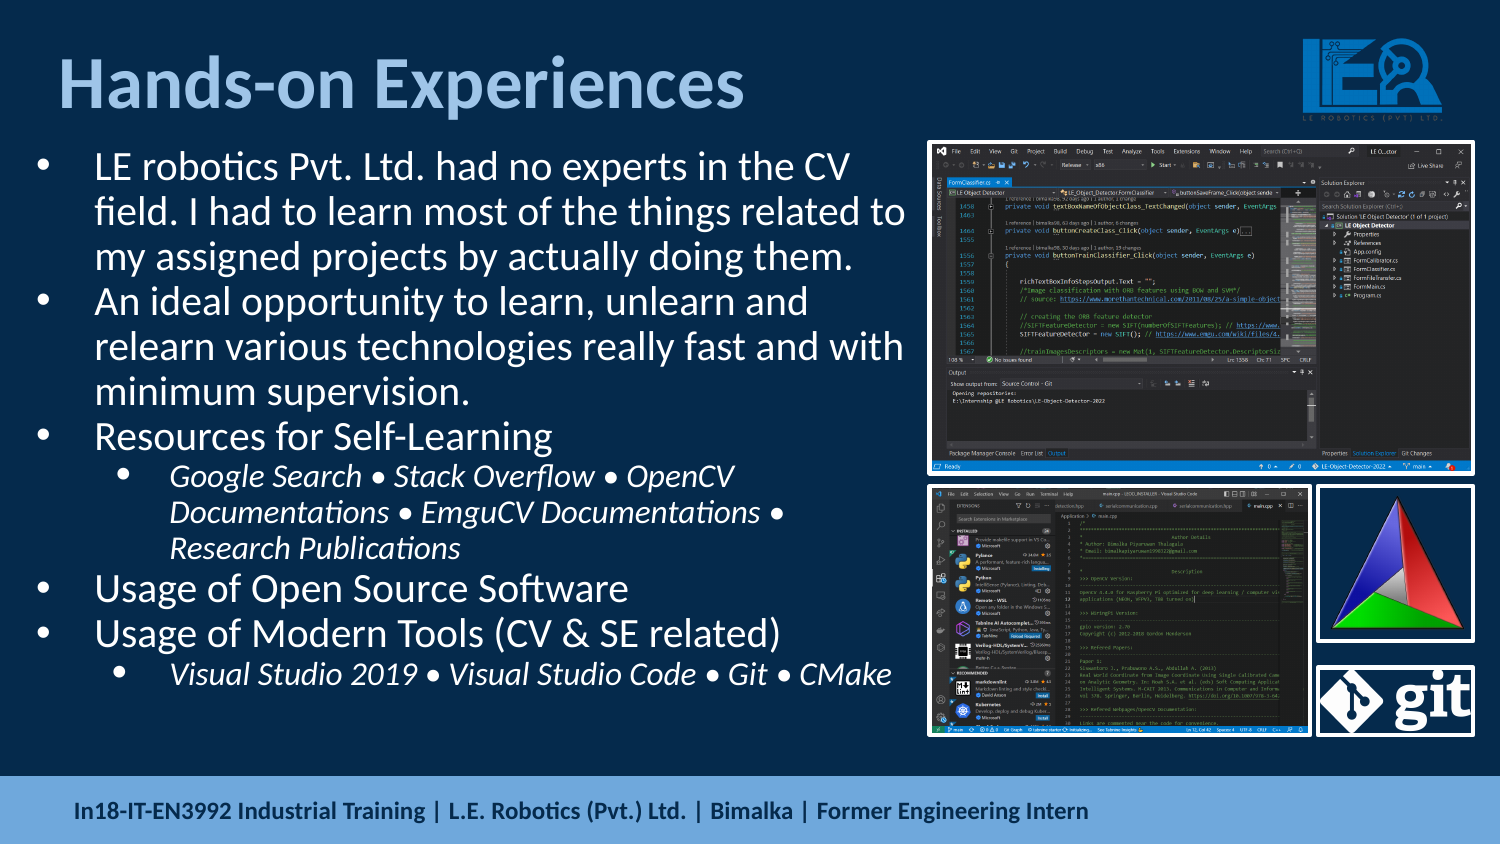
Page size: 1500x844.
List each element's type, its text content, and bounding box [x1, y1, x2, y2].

picture [1320, 669, 1471, 733]
list LE robotics Pvt. Ltd. had no experts in the CV field. I had to learn most of the things related to my assigned projects by actually doing them. An ideal opportunity to learn, unlearn and relearn various technologies really fast and with minimum supervision. Resources for Self-Learning Google Search • Stack Overflow • OpenCV Documentations • EmguCV Documentations • Research Publications Usage of Open Source Software Usage of Modern Tools (CV & SE related) Visual Studio 2019 • Visual Studio Code • Git • CMake [19, 144, 908, 745]
title Hands-on Experiences [58, 33, 1258, 139]
picture [931, 488, 1308, 733]
picture [1298, 33, 1447, 124]
picture [1320, 488, 1471, 639]
picture [931, 143, 1471, 472]
